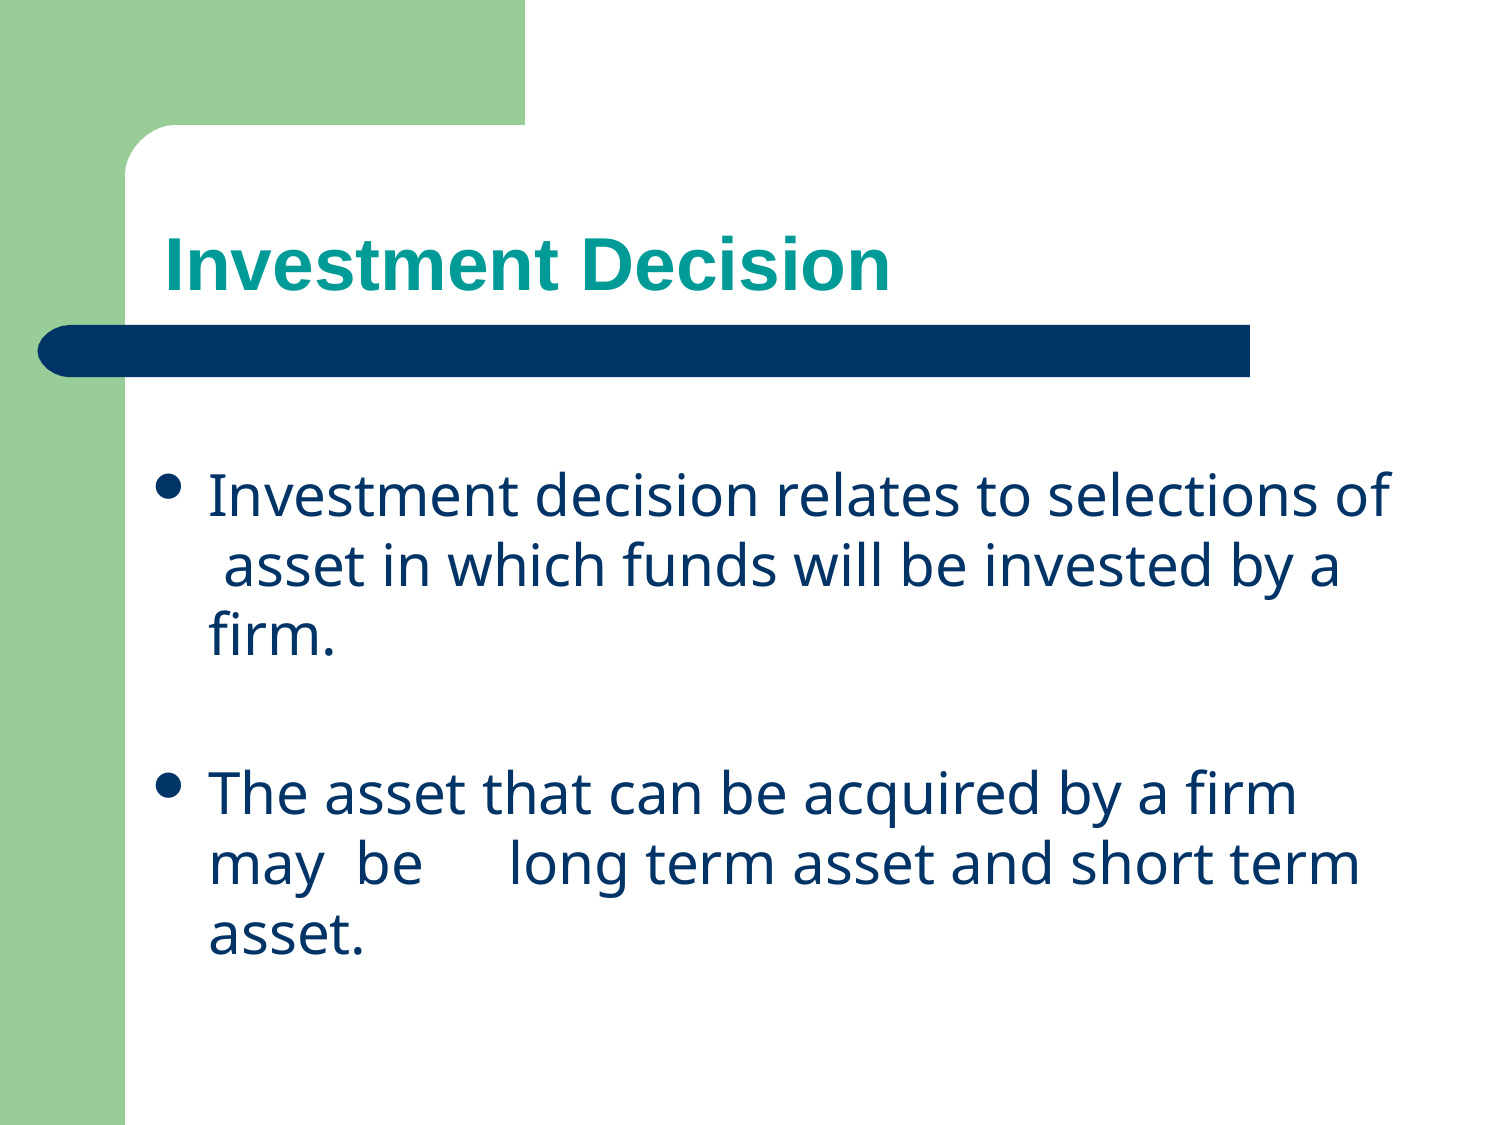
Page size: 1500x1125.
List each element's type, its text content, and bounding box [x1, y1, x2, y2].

title Investment Decision [162, 212, 897, 403]
text_box Investment decision relates to selections of asset in which funds will be invested by a firm. The asset that can be acquired by a firm may be long term asset and short term asset. [147, 455, 1408, 967]
